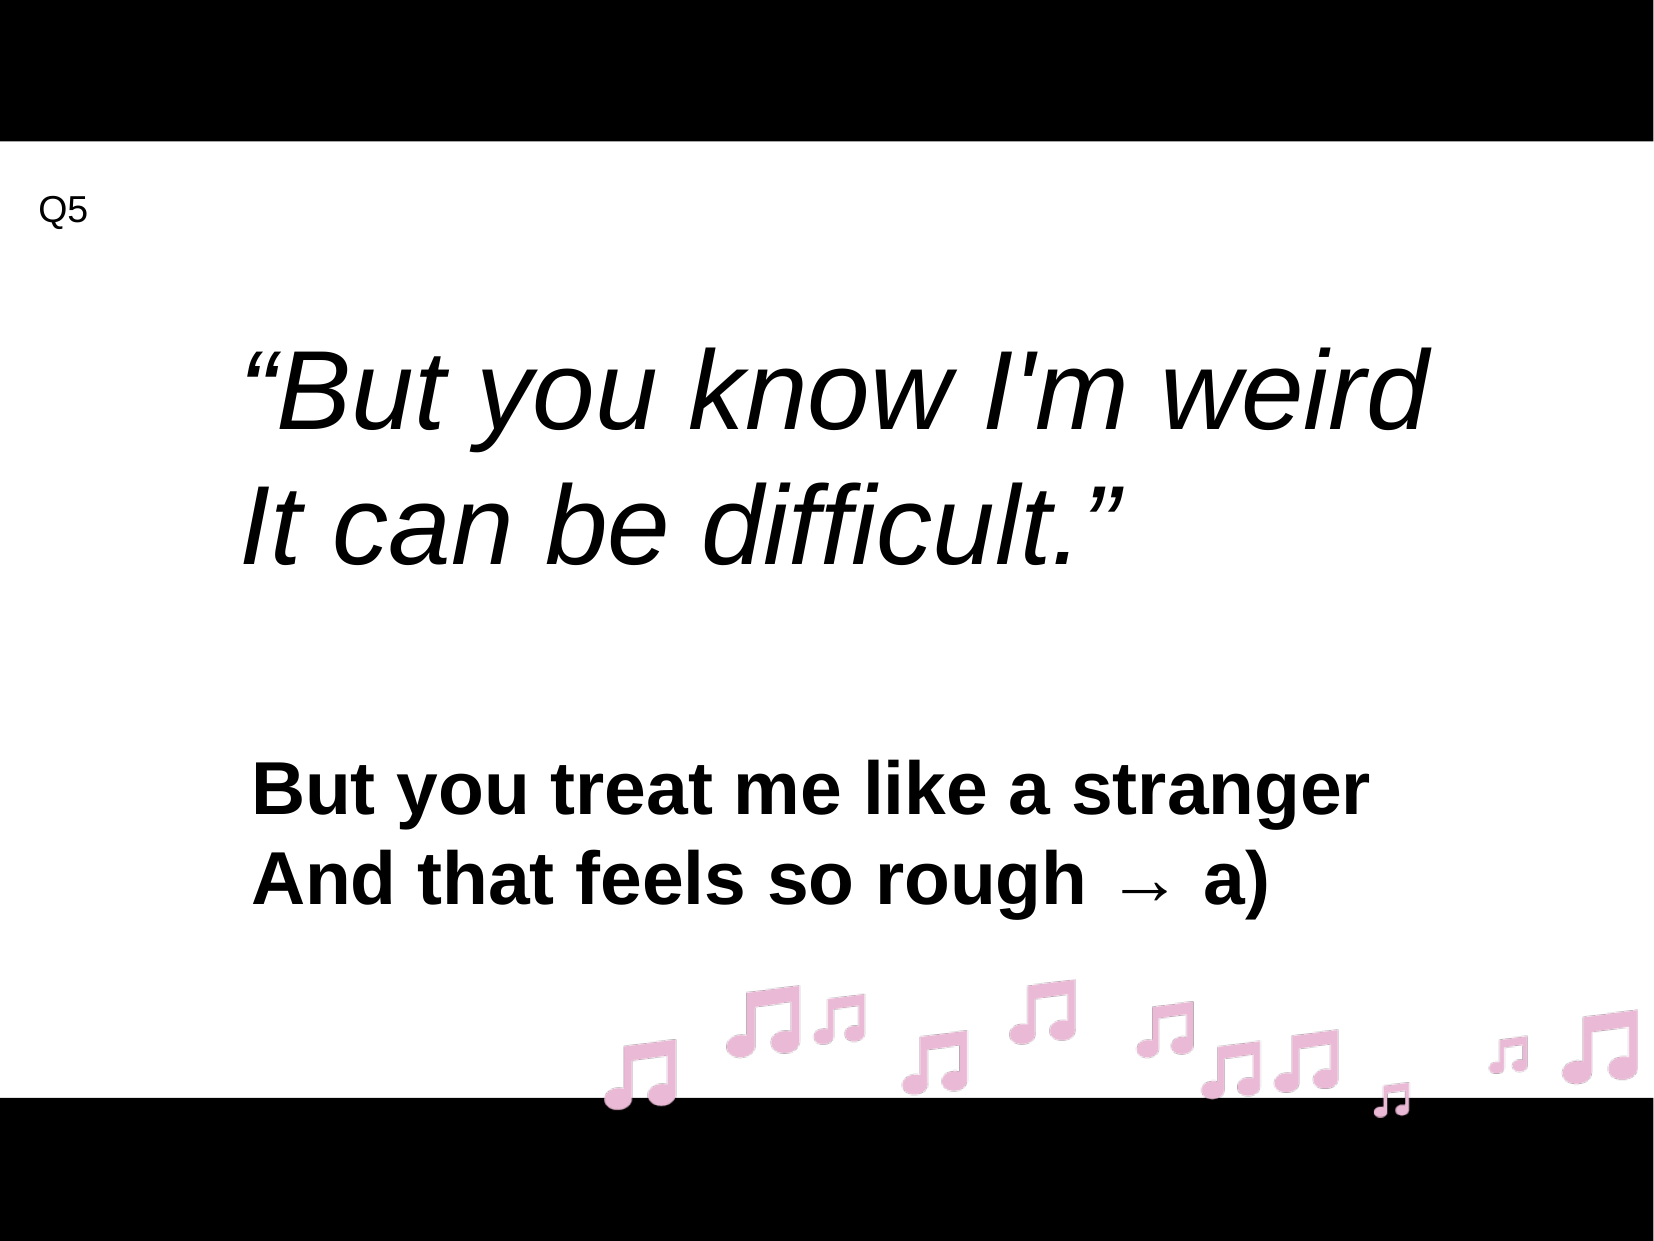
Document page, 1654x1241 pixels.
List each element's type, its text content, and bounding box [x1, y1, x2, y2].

text_box Q10 [35, 47, 154, 146]
text_box “But you know I'm weird It can be difficult.” [224, 309, 1654, 744]
text_box Q5 [23, 177, 118, 276]
text_box But you treat me like a stranger And that feels so rough → a) [236, 732, 1559, 1167]
